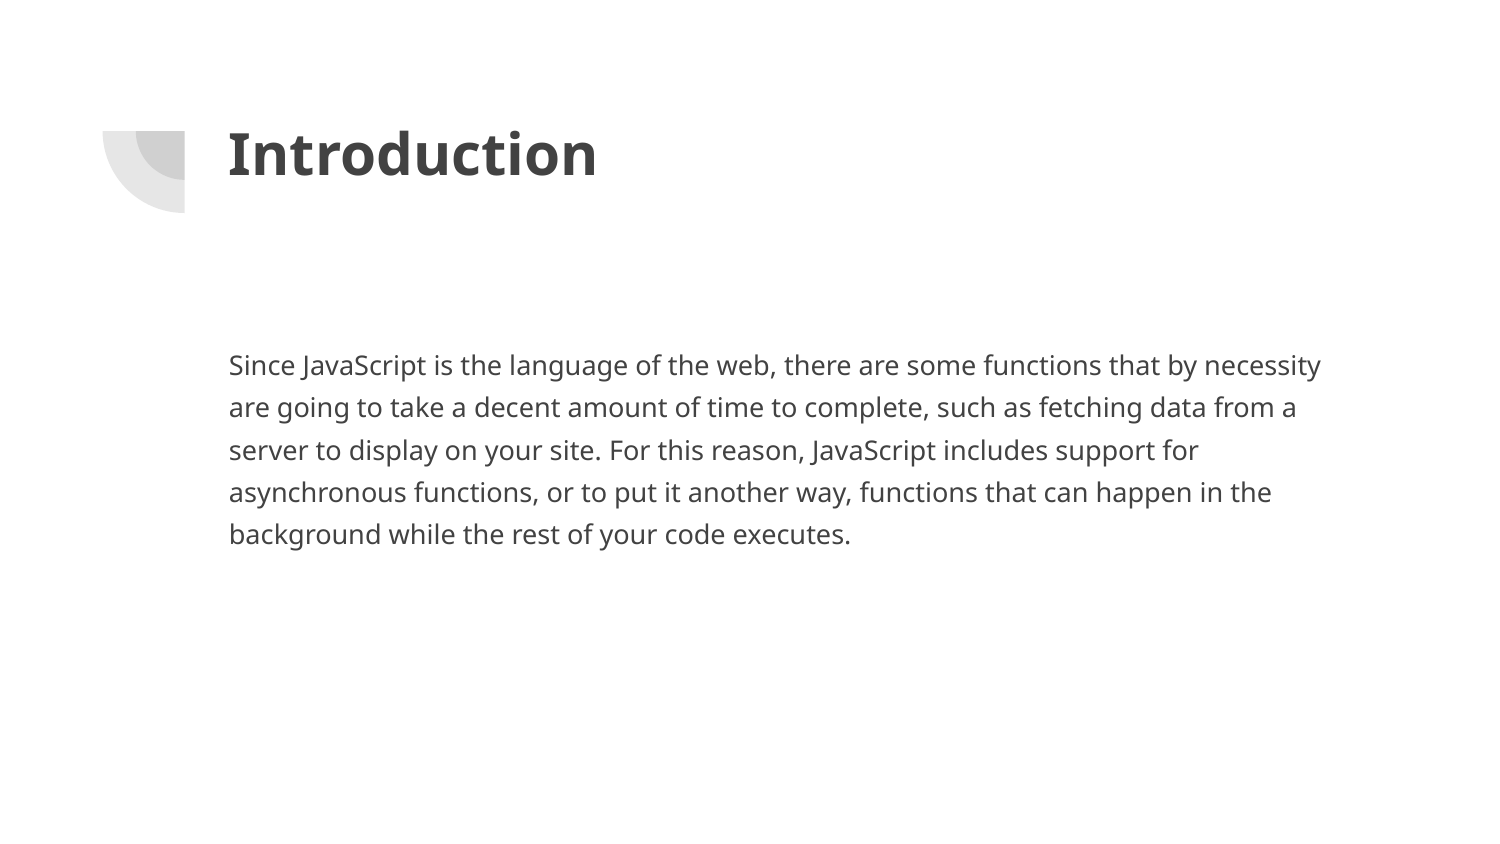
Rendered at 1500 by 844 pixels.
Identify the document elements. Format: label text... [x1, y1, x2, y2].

list Since JavaScript is the language of the web, there are some functions that by necessity are going to take a decent amount of time to complete, such as fetching data from a server to display on your site. For this reason, JavaScript includes support for asynchronous functions, or to put it another way, functions that can happen in the background while the rest of your code executes. [213, 326, 1368, 744]
title Introduction [213, 98, 1368, 263]
